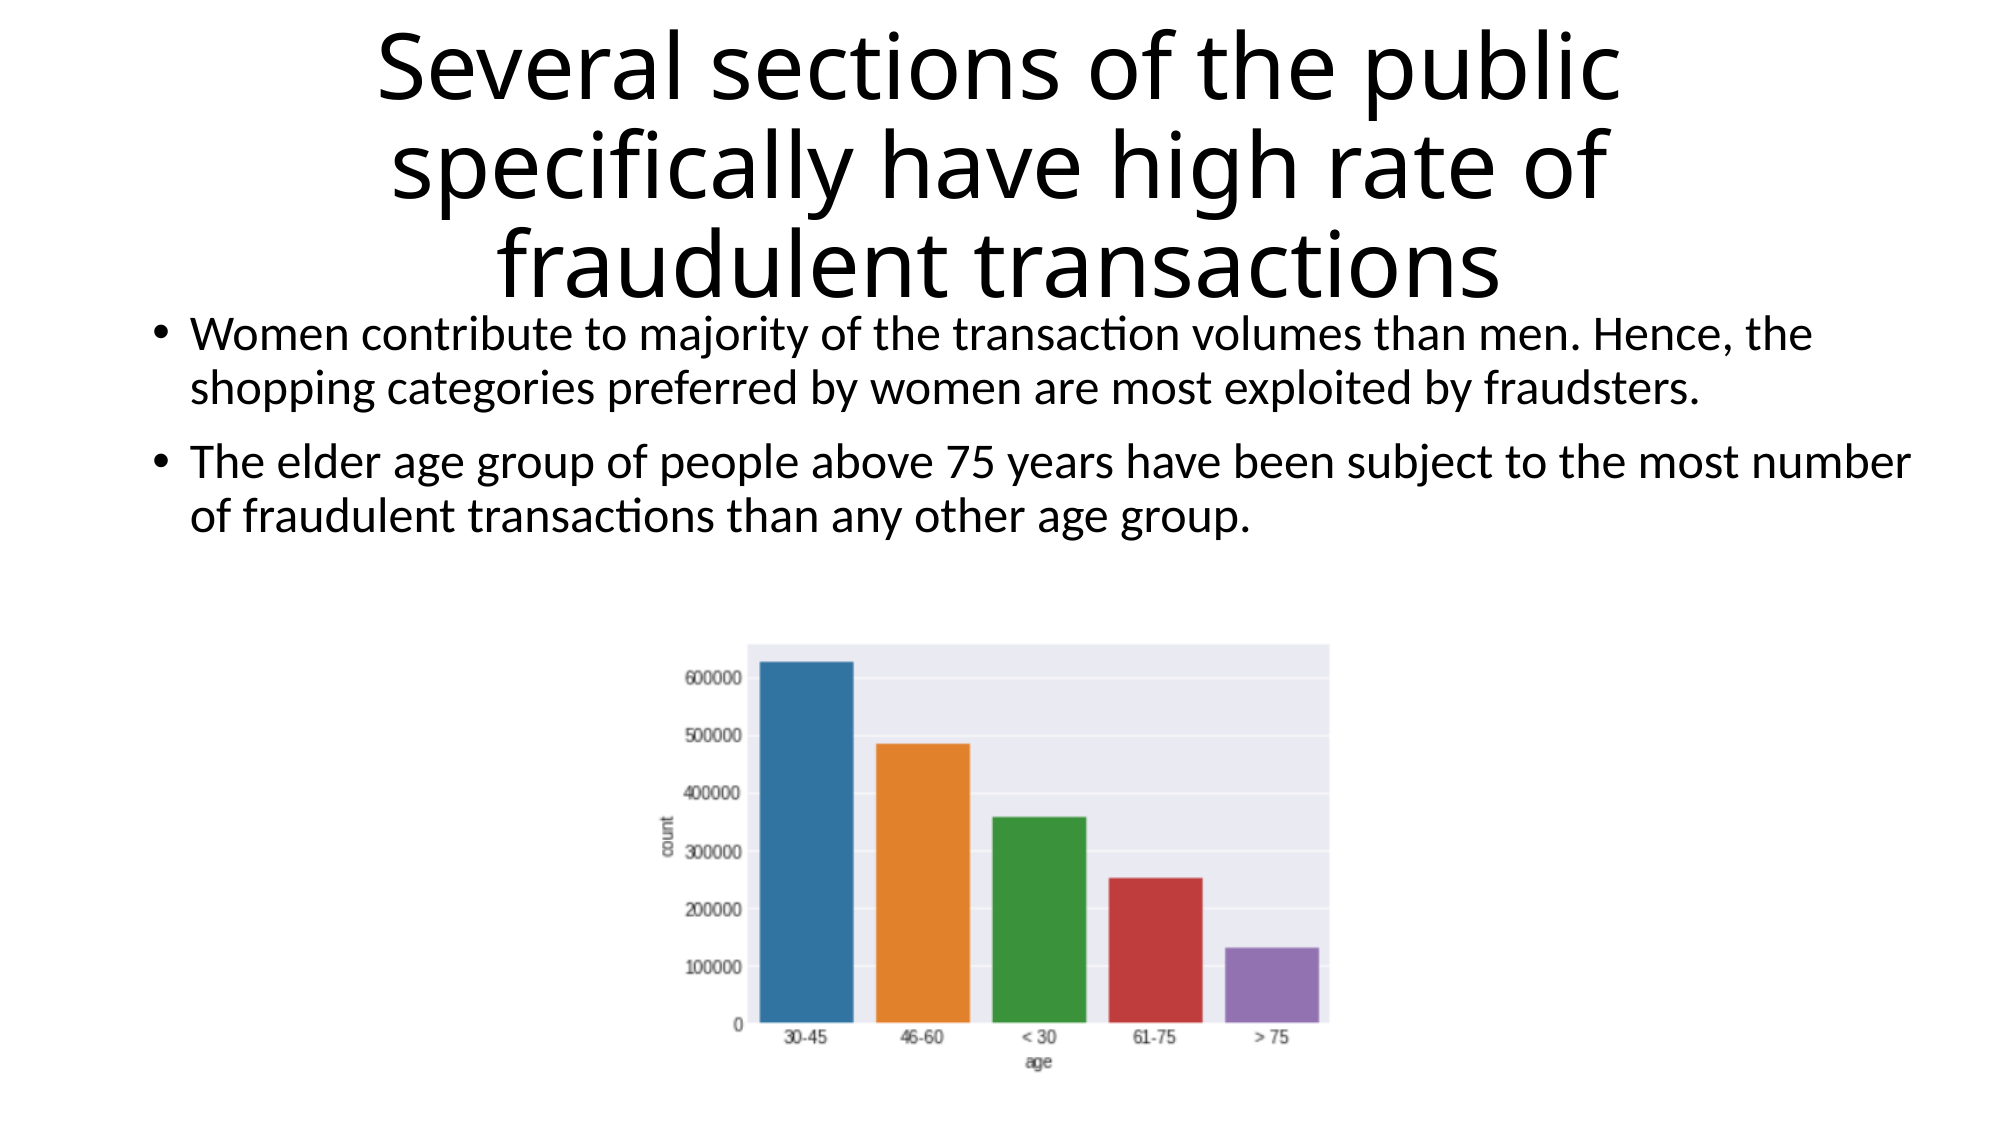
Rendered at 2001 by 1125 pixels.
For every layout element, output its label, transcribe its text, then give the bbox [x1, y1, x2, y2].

list Women contribute to majority of the transaction volumes than men. Hence, the shopping categories preferred by women are most exploited by fraudsters. The elder age group of people above 75 years have been subject to the most number of fraudulent transactions than any other age group. [137, 299, 1961, 1088]
picture [636, 631, 1364, 1088]
title Several sections of the public specifically have high rate of fraudulent transactions [137, 59, 1863, 278]
